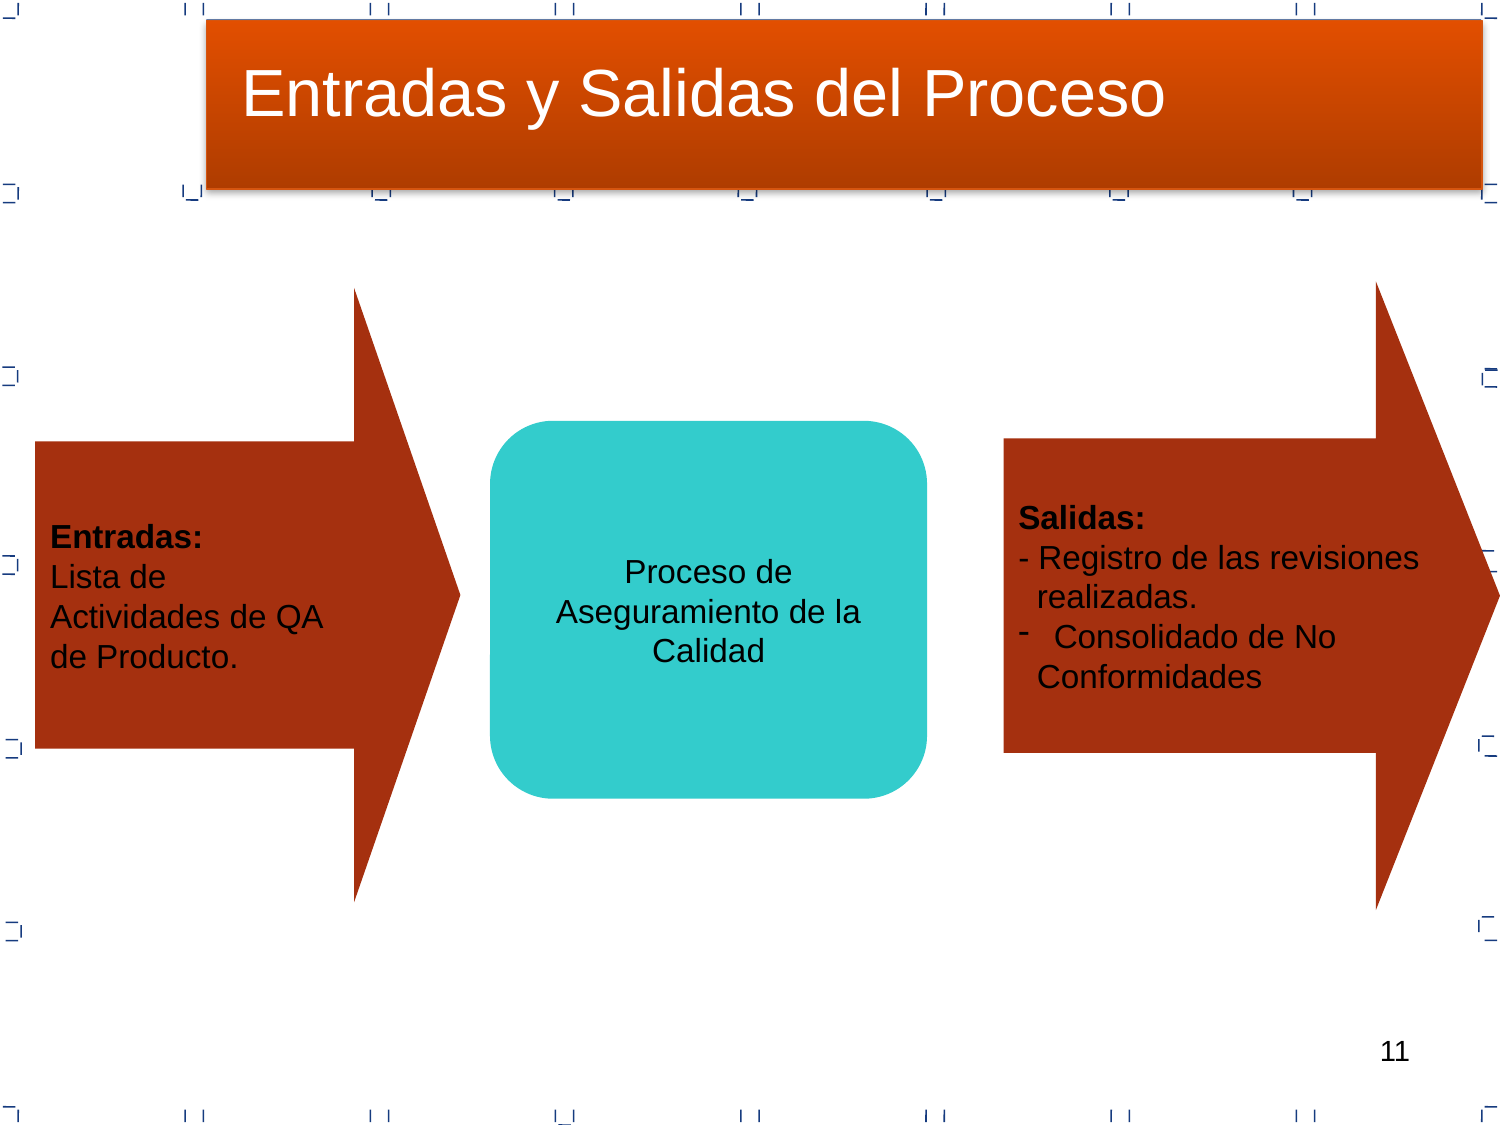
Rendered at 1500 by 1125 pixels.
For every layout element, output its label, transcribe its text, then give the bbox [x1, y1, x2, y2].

text_box Entradas: Lista de Actividades de QA de Producto. [35, 287, 461, 903]
text_box Entradas y Salidas del Proceso [226, 42, 1246, 137]
text_box Proceso de Aseguramiento de la Calidad [489, 420, 928, 799]
text_box [206, 20, 1483, 190]
text_box Salidas: - Registro de las revisiones realizadas. Consolidado de No Conformidades [1003, 281, 1500, 911]
